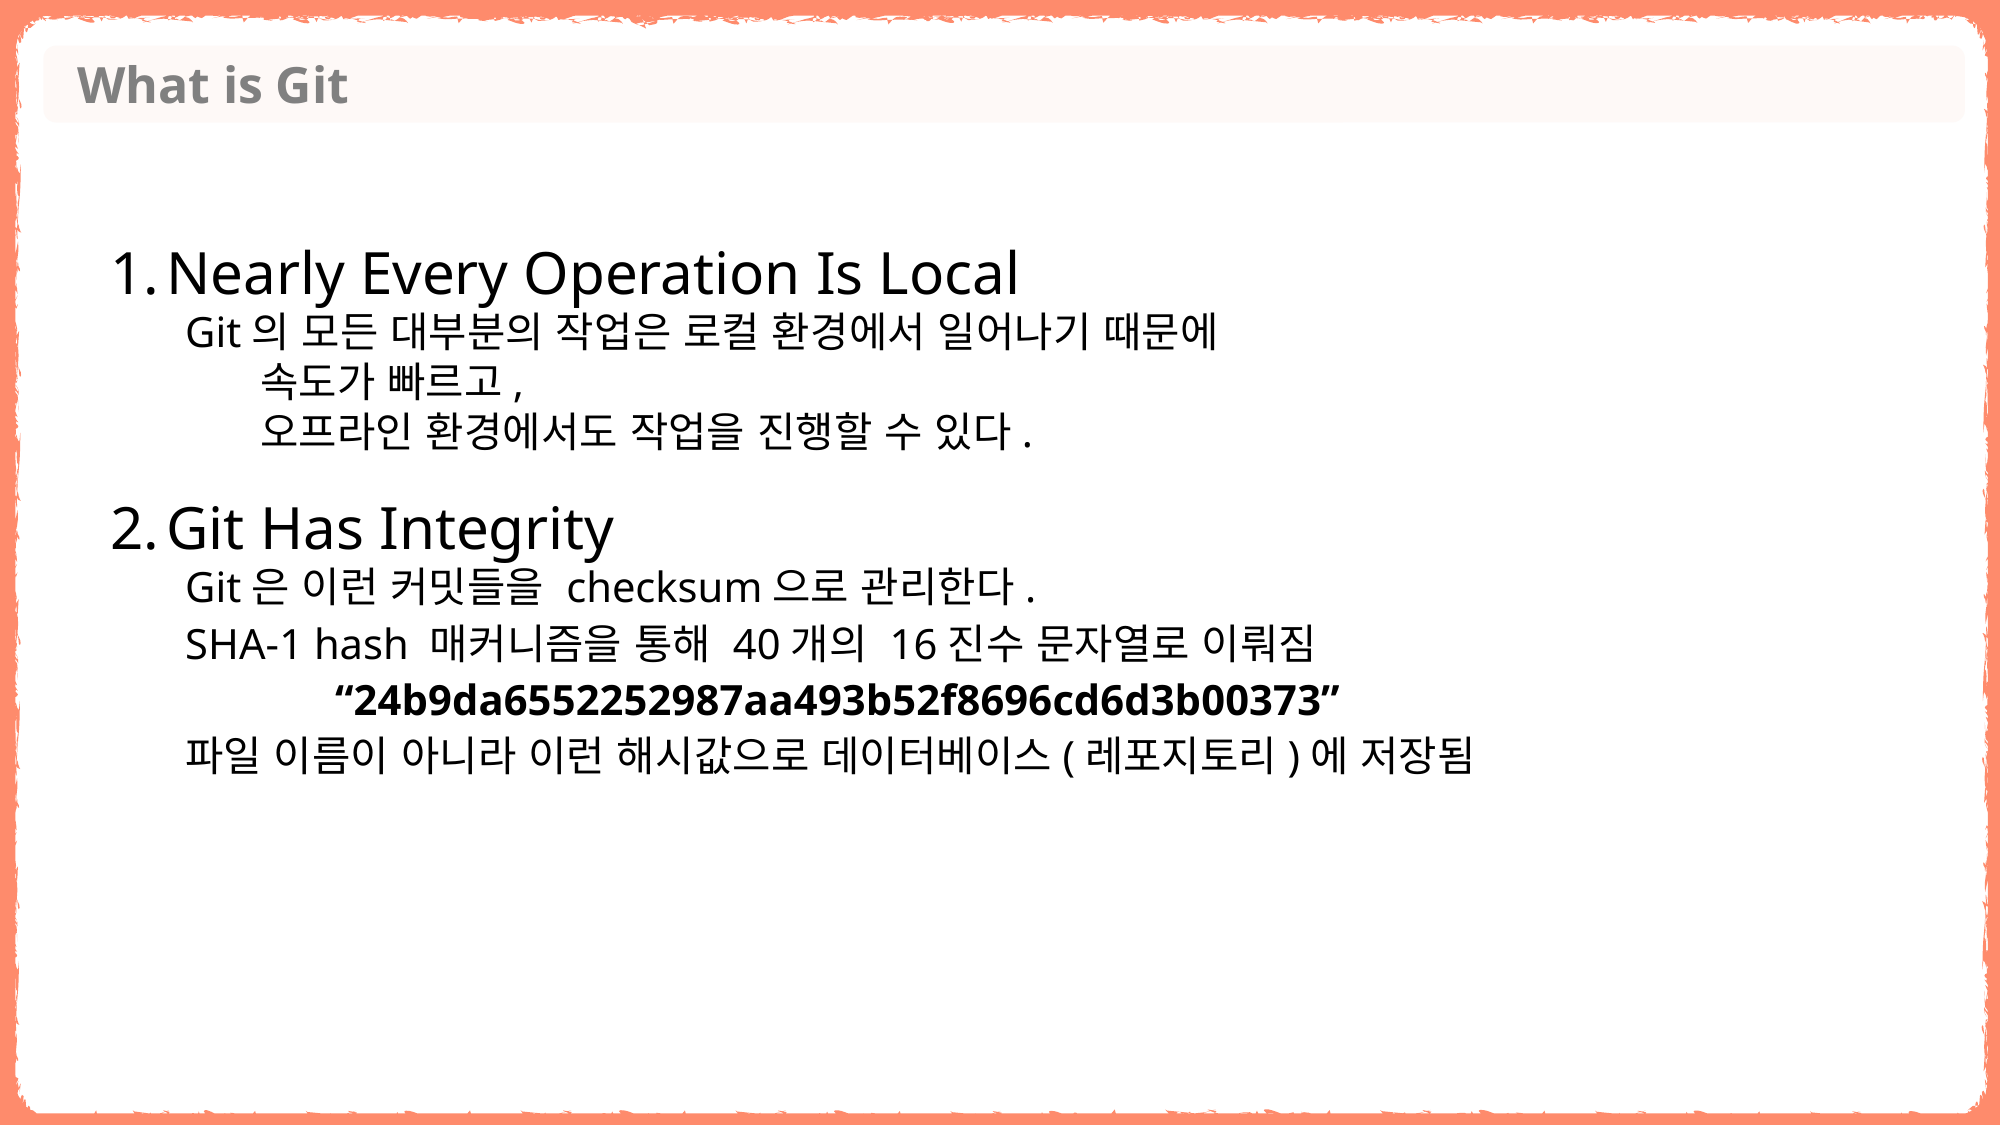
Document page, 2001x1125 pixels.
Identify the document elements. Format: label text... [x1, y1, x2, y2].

text_box [0, 0, 2000, 1125]
text_box Nearly Every Operation Is Local Git의 모든 대부분의 작업은 로컬 환경에서 일어나기 때문에 속도가 빠르고, 오프라인 환경에서도 작업을 진행할 수 있다. Git Has Integrity Git은 이런 커밋들을 checksum으로 관리한다. SHA-1 hash 매커니즘을 통해 40개의 16진수 문자열로 이뤄짐 “24b9da6552252987aa493b52f8696cd6d3b00373” 파일 이름이 아니라 이런 해시값으로 데이터베이스(레포지토리)에 저장됨 [95, 193, 1670, 788]
text_box What is Git [42, 44, 1967, 124]
